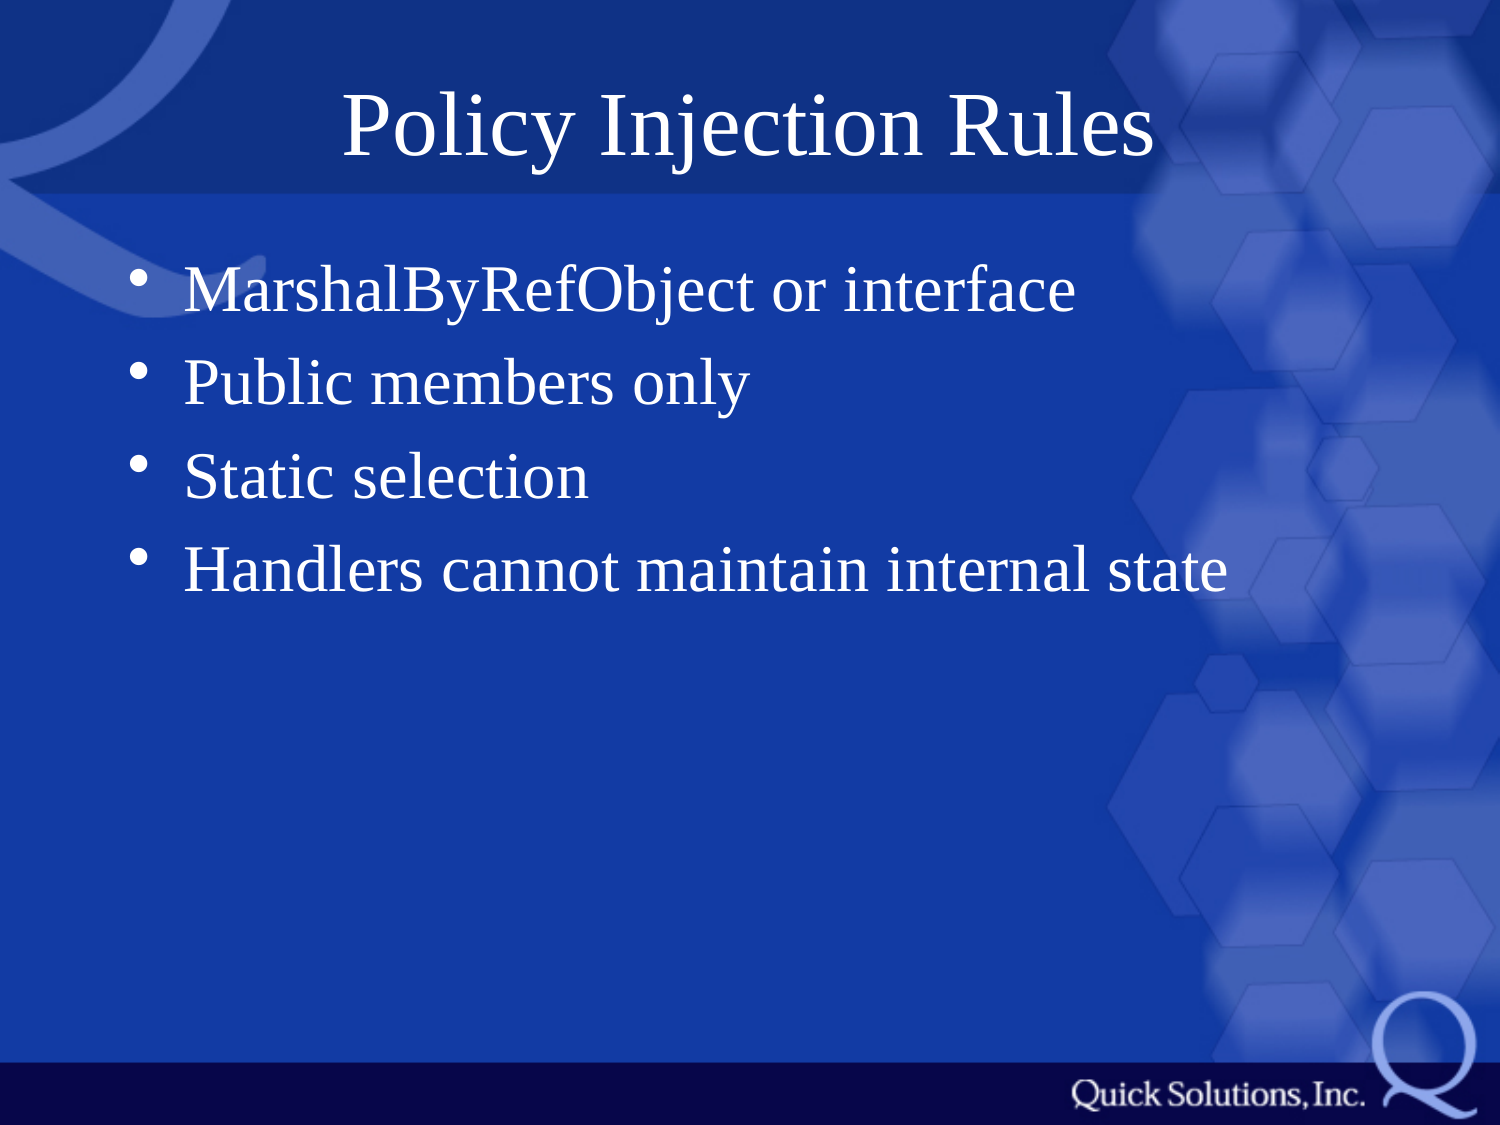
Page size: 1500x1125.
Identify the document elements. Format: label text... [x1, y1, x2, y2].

picture [0, 0, 1500, 1125]
list MarshalByRefObject or interface Public members only Static selection Handlers cannot maintain internal state [112, 237, 1388, 1001]
title Policy Injection Rules [112, 49, 1388, 188]
